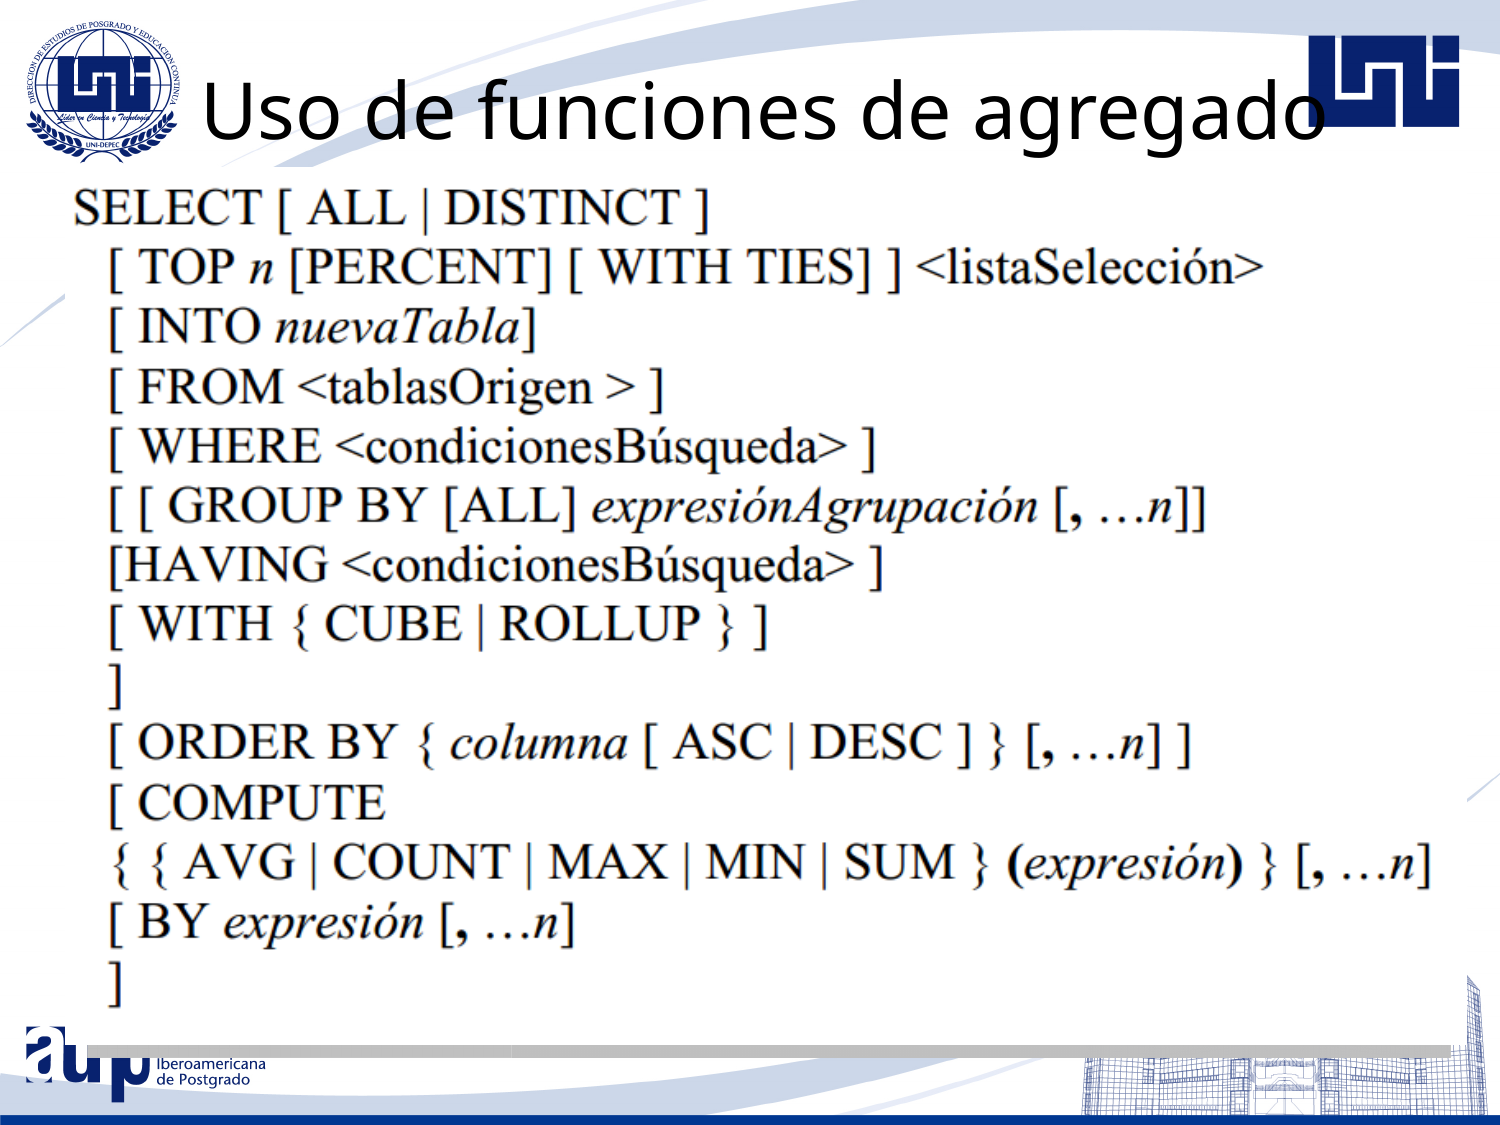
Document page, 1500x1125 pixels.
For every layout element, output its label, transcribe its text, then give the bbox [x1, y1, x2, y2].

title Uso de funciones de agregado [103, 59, 1360, 167]
picture [0, 0, 1500, 1125]
